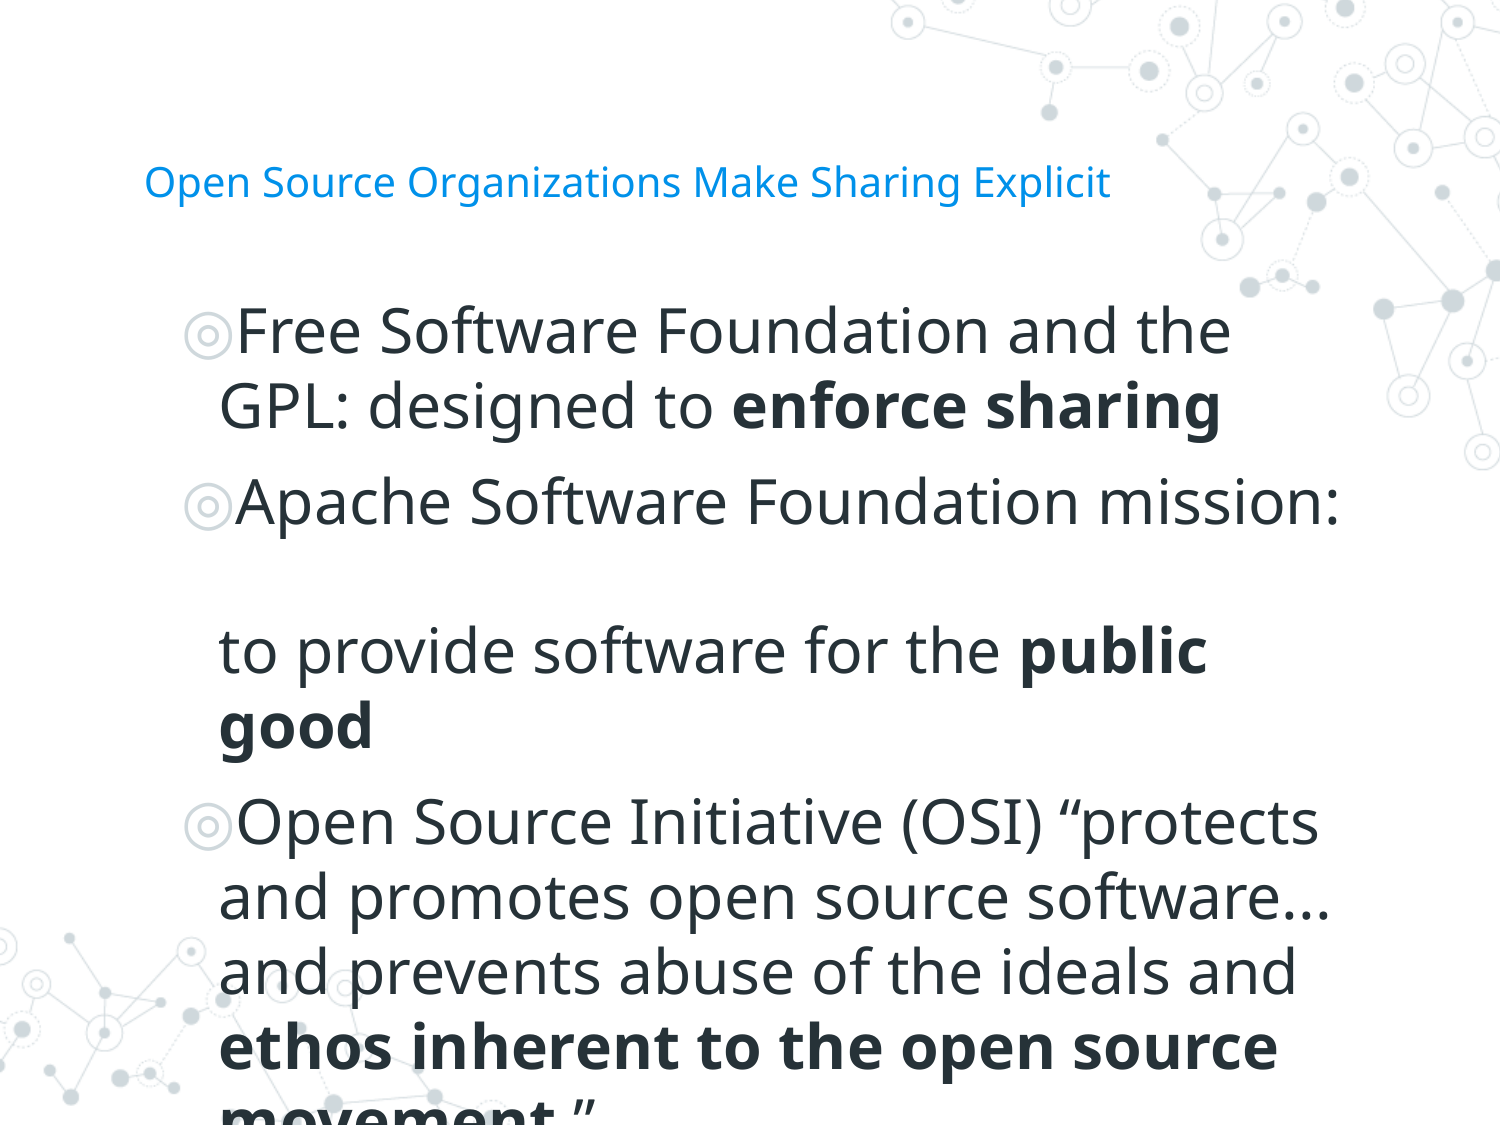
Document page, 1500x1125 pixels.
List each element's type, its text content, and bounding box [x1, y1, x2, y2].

list Free Software Foundation and the GPL: designed to enforce sharing Apache Software Foundation mission: to provide software for the public good Open Source Initiative (OSI) “protects and promotes open source software... and prevents abuse of the ideals and ethos inherent to the open source movement.” [128, 275, 1372, 1058]
title Open Source Organizations Make Sharing Explicit [128, 67, 1372, 222]
picture [0, 0, 1500, 1125]
